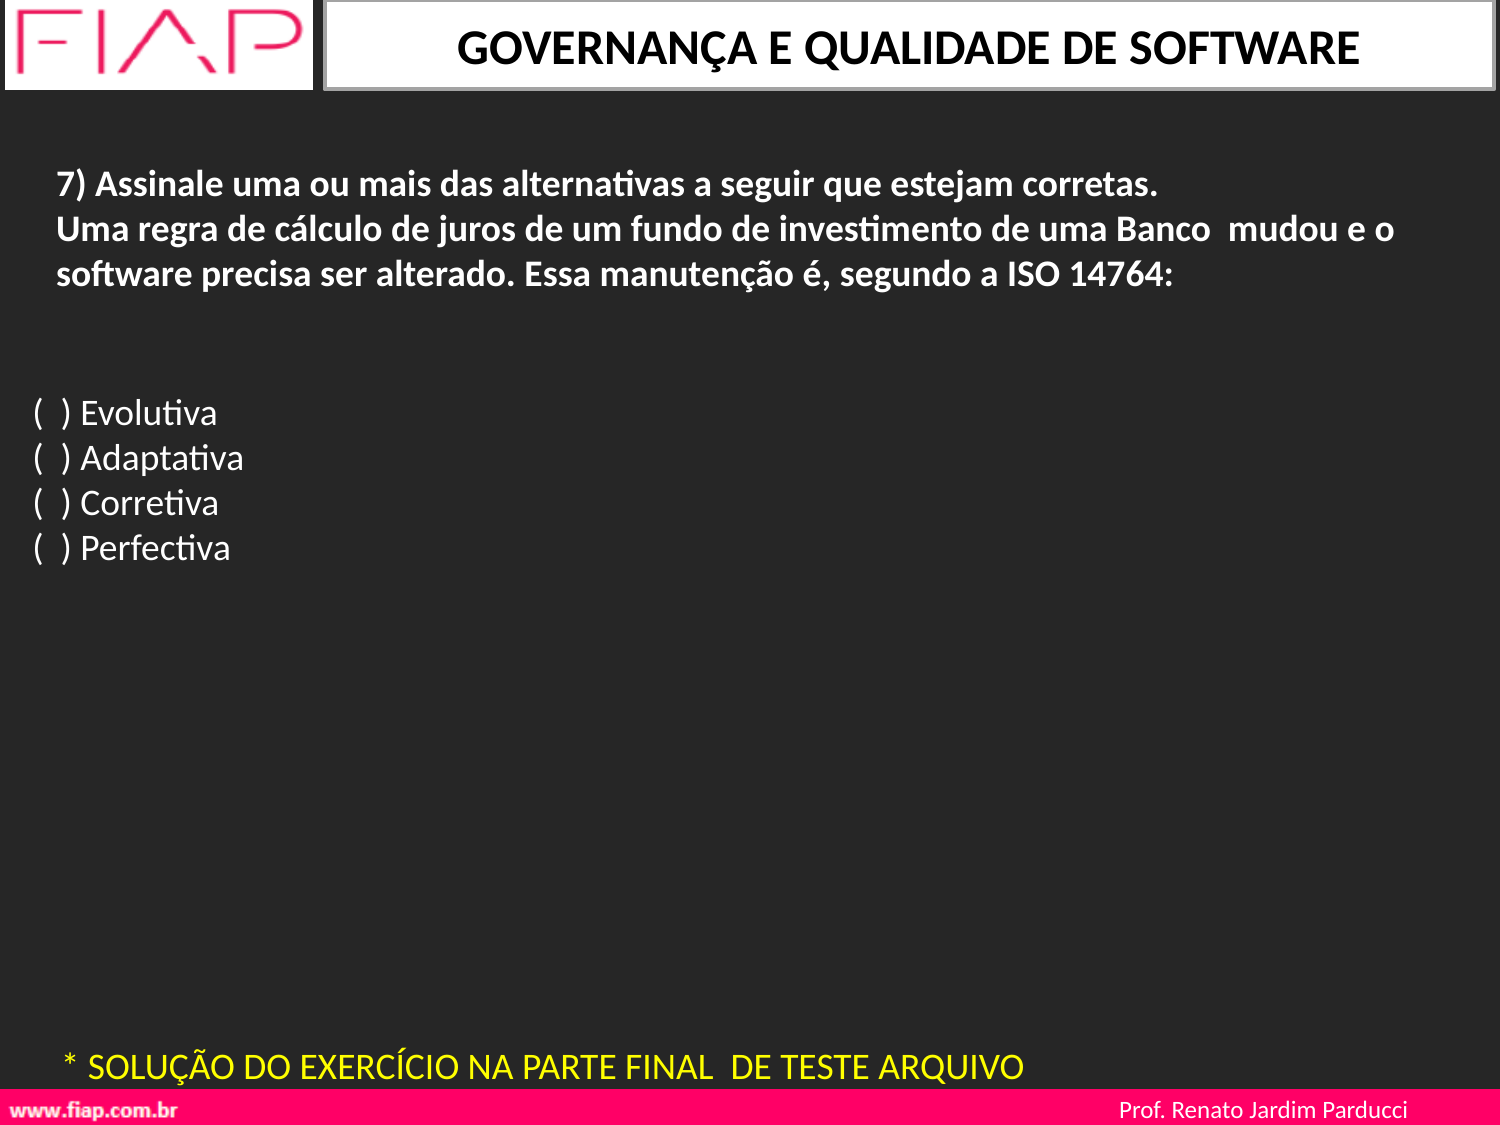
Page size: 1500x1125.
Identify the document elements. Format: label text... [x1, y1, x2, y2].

text_box ( ) Evolutiva ( ) Adaptativa ( ) Corretiva ( ) Perfectiva [17, 380, 1490, 576]
text_box 7) Assinale uma ou mais das alternativas a seguir que estejam corretas. Uma regra de cálculo de juros de um fundo de investimento de uma Banco mudou e o software precisa ser alterado. Essa manutenção é, segundo a ISO 14764: [41, 151, 1490, 302]
text_box * SOLUÇÃO DO EXERCÍCIO NA PARTE FINAL DE TESTE ARQUIVO [46, 1034, 1041, 1095]
